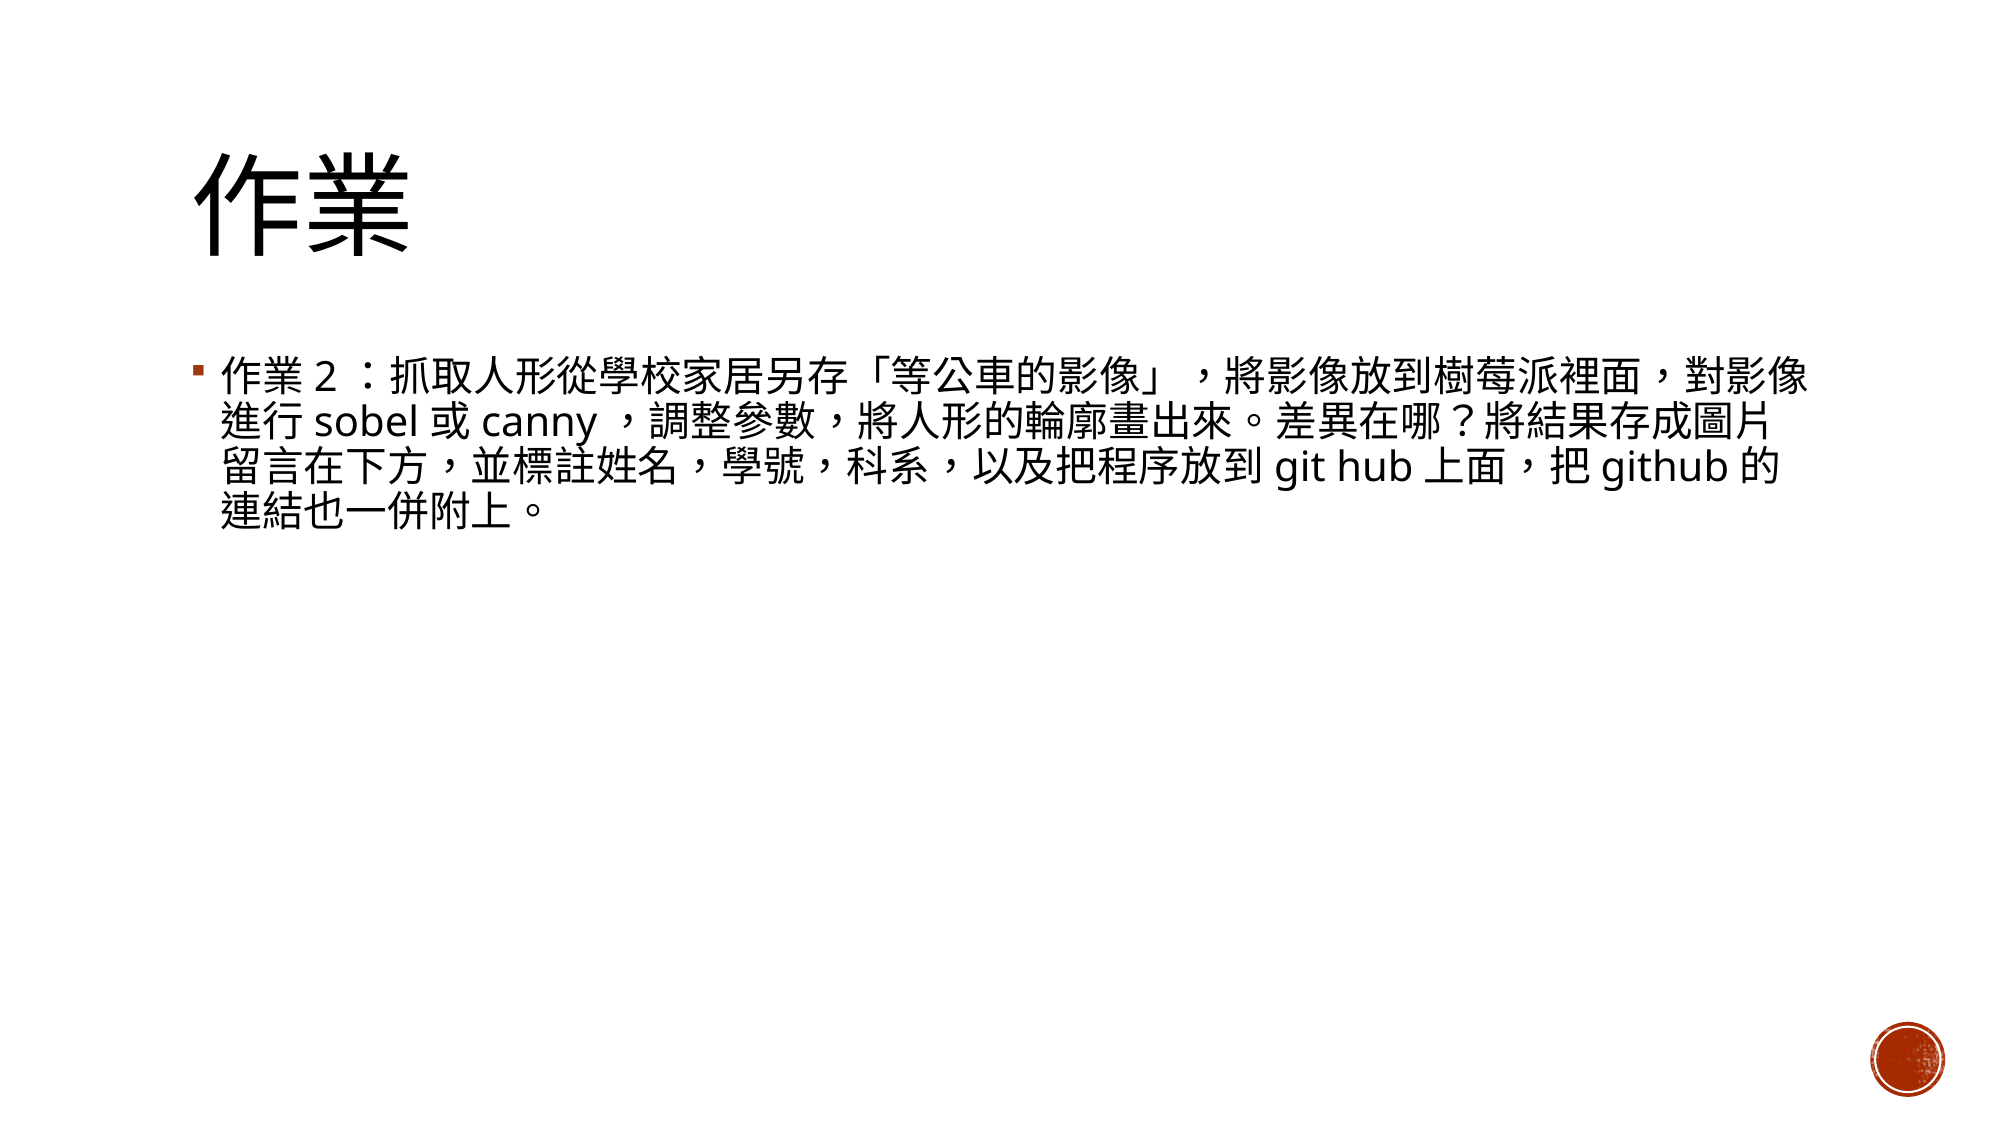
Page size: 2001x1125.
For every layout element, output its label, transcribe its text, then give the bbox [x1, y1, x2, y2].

title 作業 [175, 79, 1826, 344]
list 作業2：抓取人形從學校家居另存「等公車的影像」，將影像放到樹莓派裡面，對影像進行sobel或canny，調整參數，將人形的輪廓畫出來。差異在哪？將結果存成圖片留言在下方，並標註姓名，學號，科系，以及把程序放到git hub上面，把github的連結也一併附上。 [175, 348, 1826, 1013]
